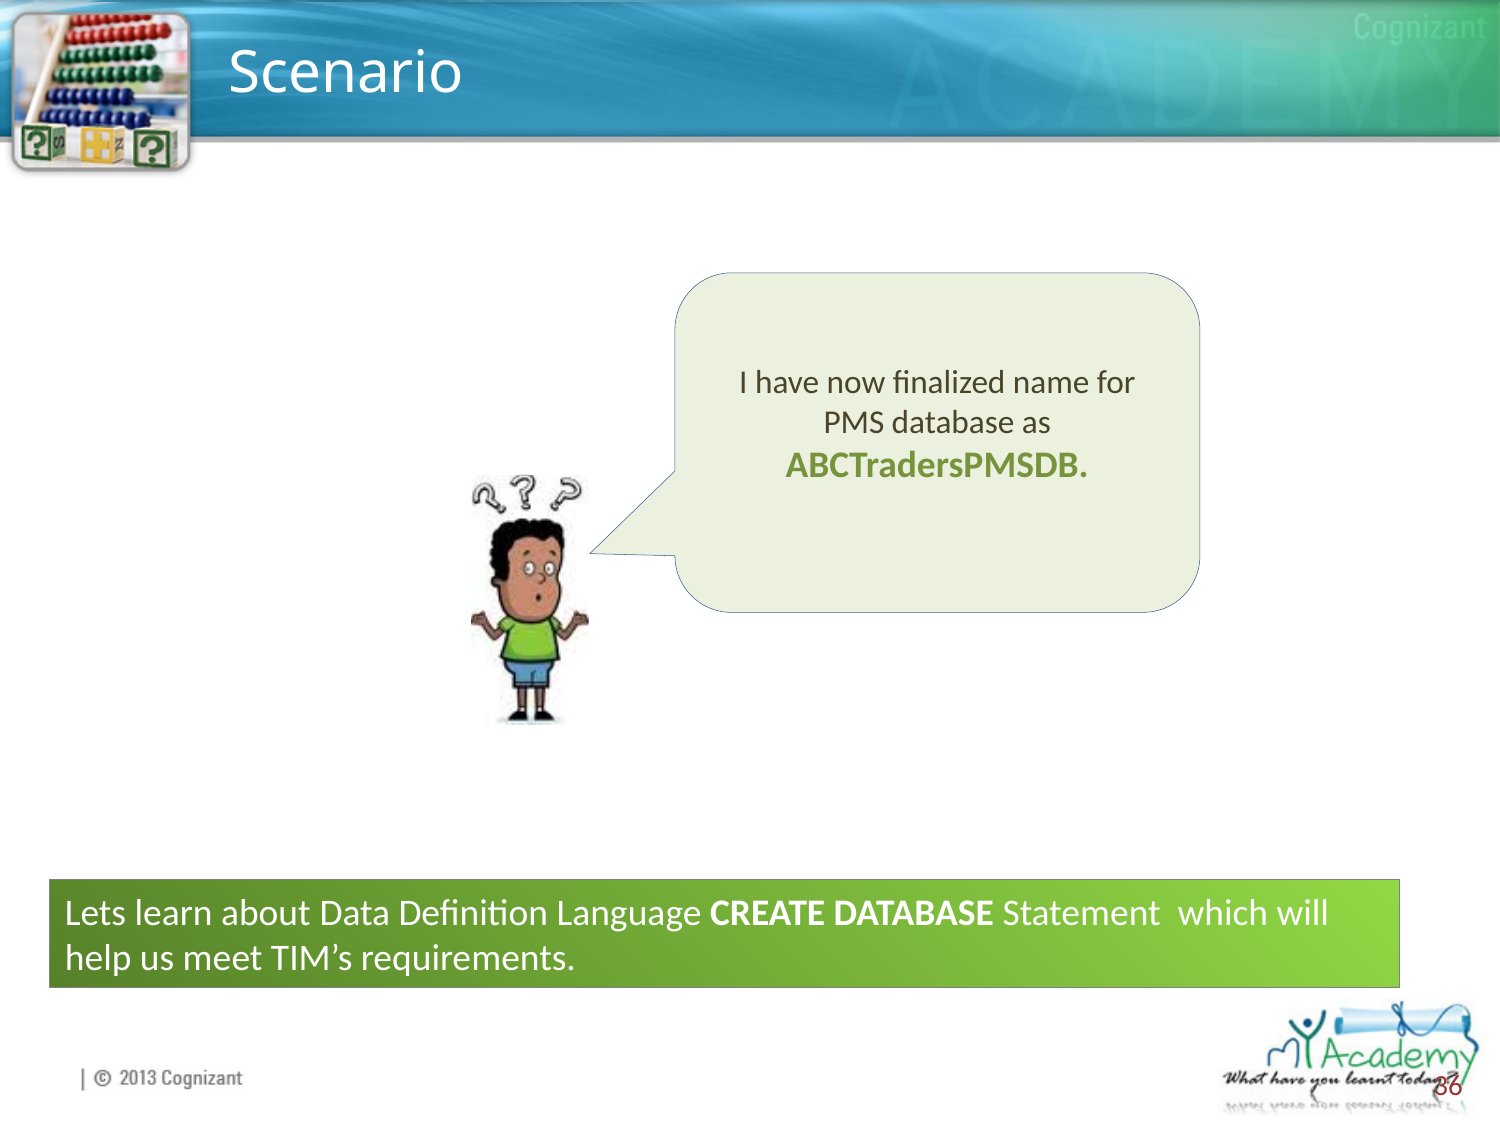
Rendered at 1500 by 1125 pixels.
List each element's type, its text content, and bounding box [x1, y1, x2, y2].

text_box Lets learn about Data Definition Language CREATE DATABASE Statement which will help us meet TIM’s requirements. [48, 877, 1402, 989]
title Scenario [213, 0, 1500, 163]
picture [0, 0, 1500, 1125]
text_box I have now finalized name for PMS database as ABCTradersPMSDB. [595, 270, 1203, 615]
list [37, 263, 1463, 1076]
slide_number 36 [1418, 1059, 1492, 1112]
